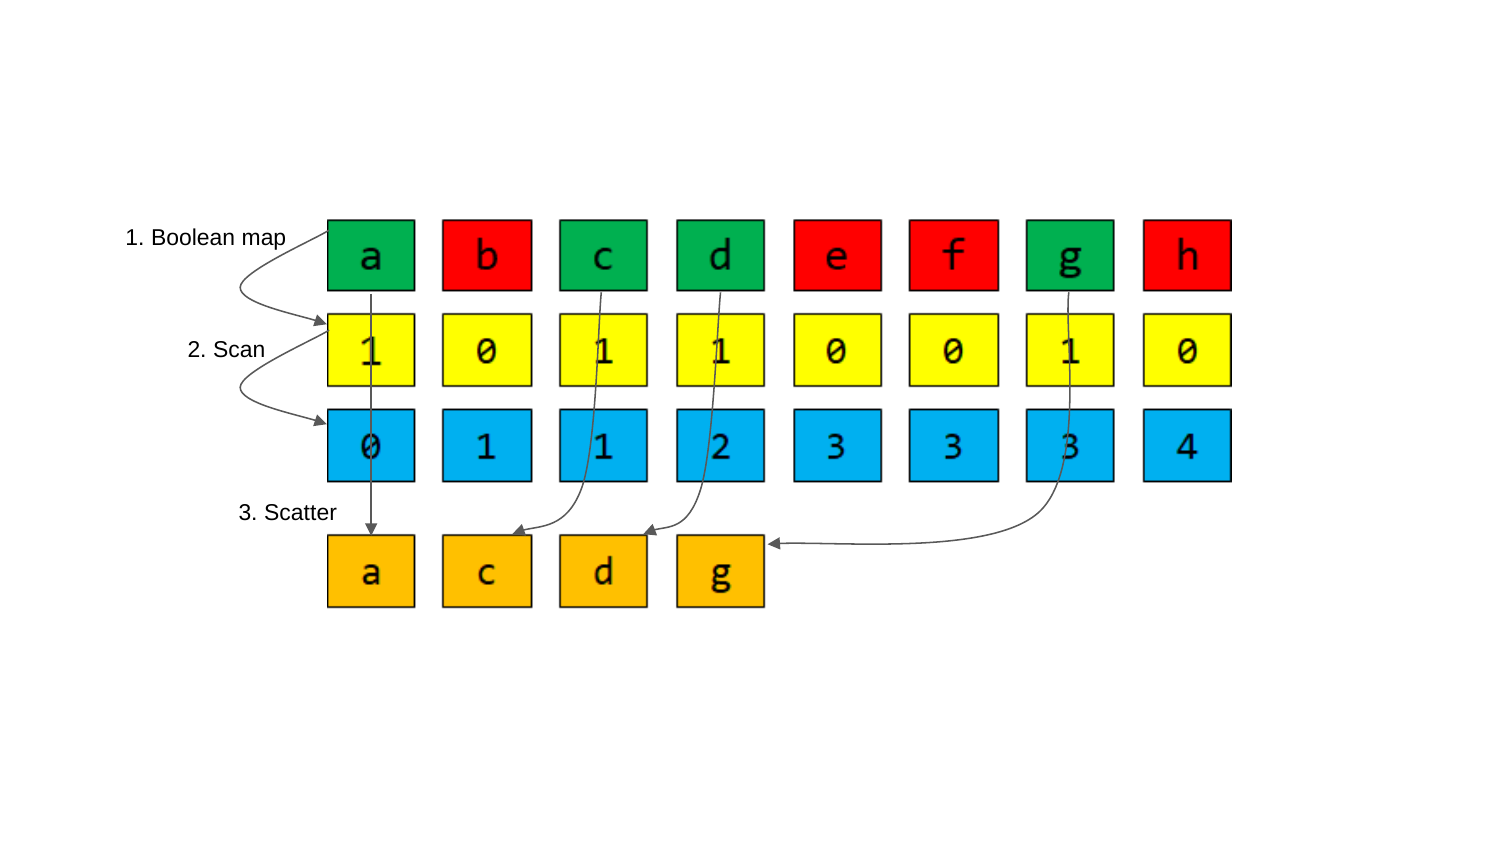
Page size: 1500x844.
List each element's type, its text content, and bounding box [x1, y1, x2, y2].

picture [372, 435, 380, 458]
text_box 1. Boolean map [110, 207, 336, 268]
picture [361, 435, 370, 457]
text_box [240, 379, 321, 427]
picture [327, 212, 1232, 620]
text_box [240, 268, 321, 319]
text_box 3. Scatter [223, 482, 321, 543]
text_box 2. Scan [172, 319, 321, 379]
